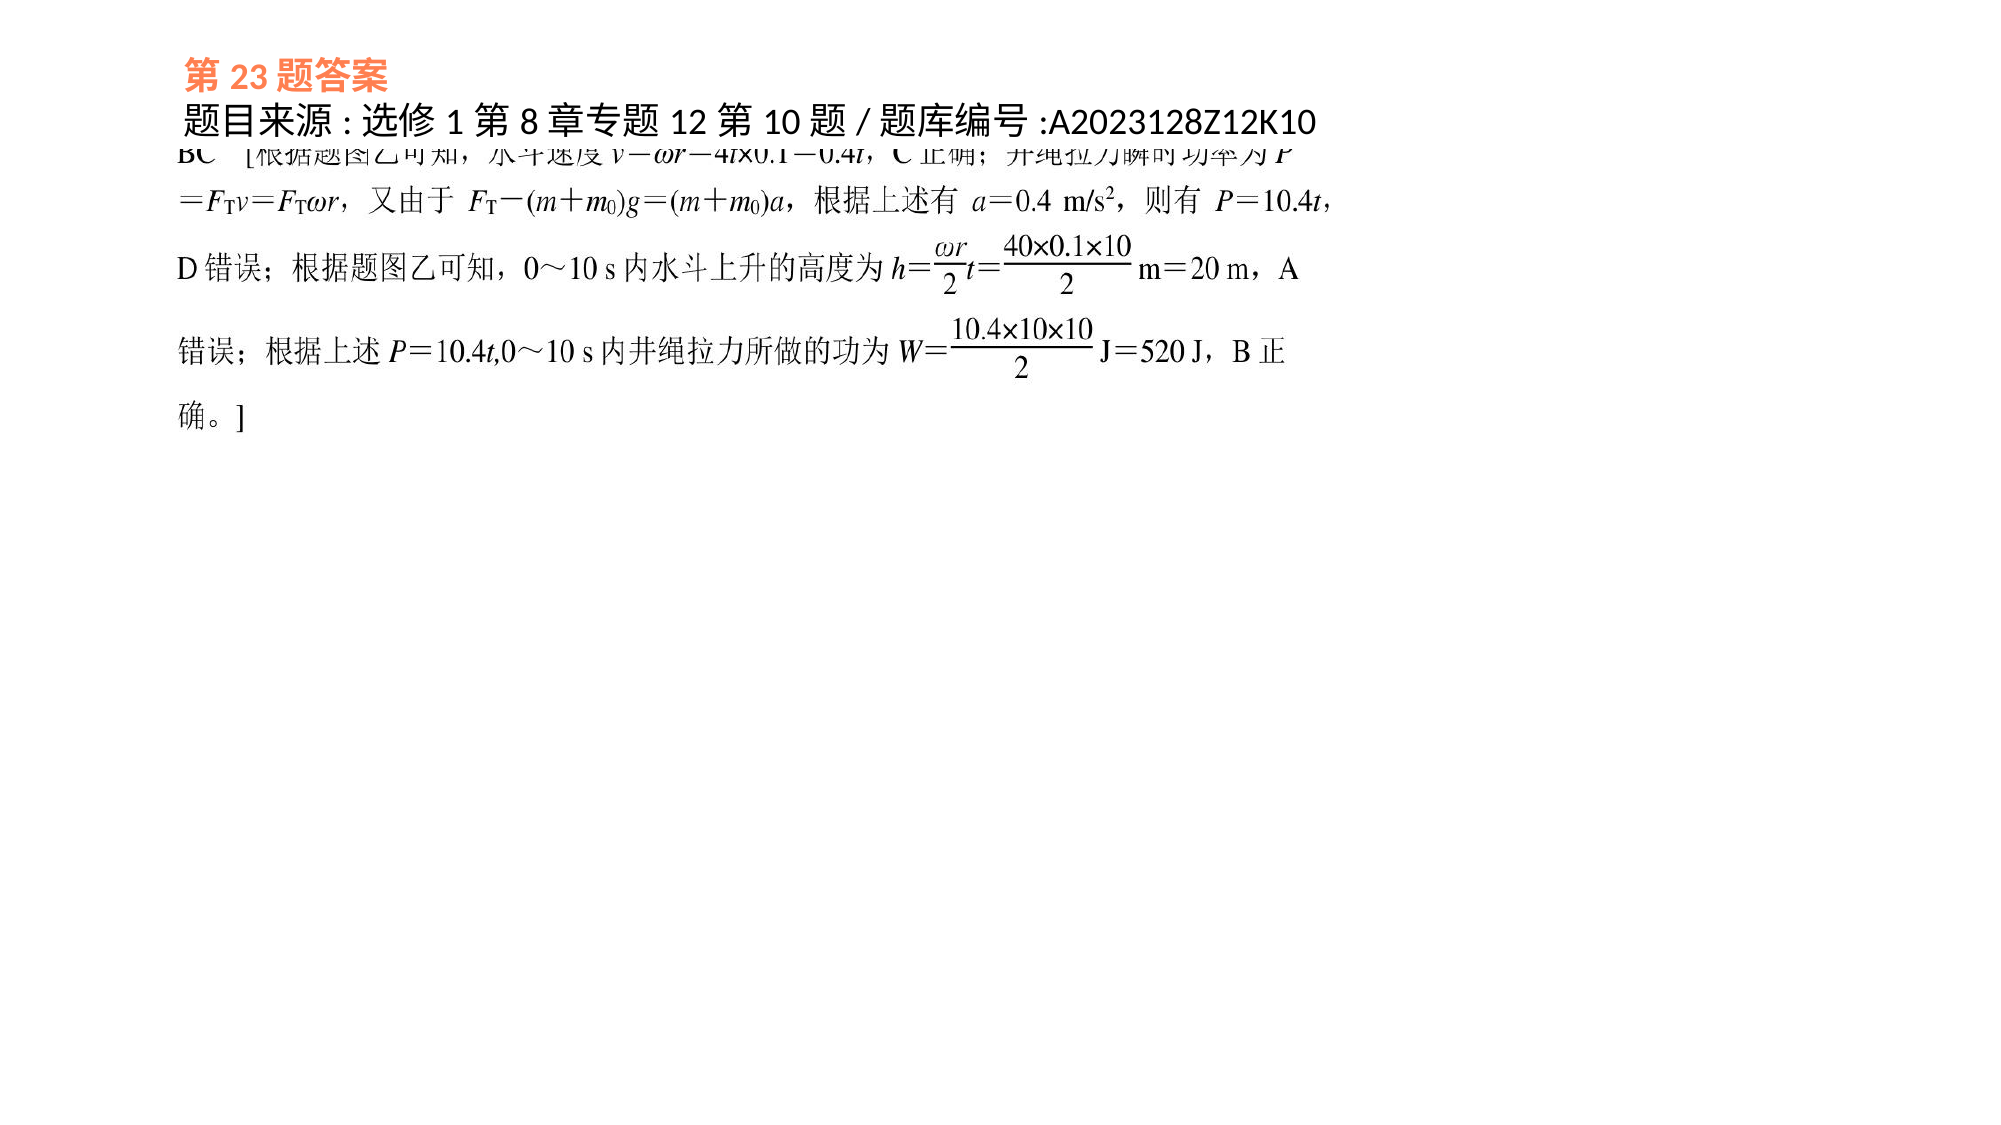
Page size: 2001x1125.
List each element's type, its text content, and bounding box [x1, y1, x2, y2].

text_box 第23题答案 题目来源:选修1第8章专题12第10题/题库编号:A2023128Z12K10 [168, 0, 1332, 148]
picture [149, 149, 1351, 1051]
